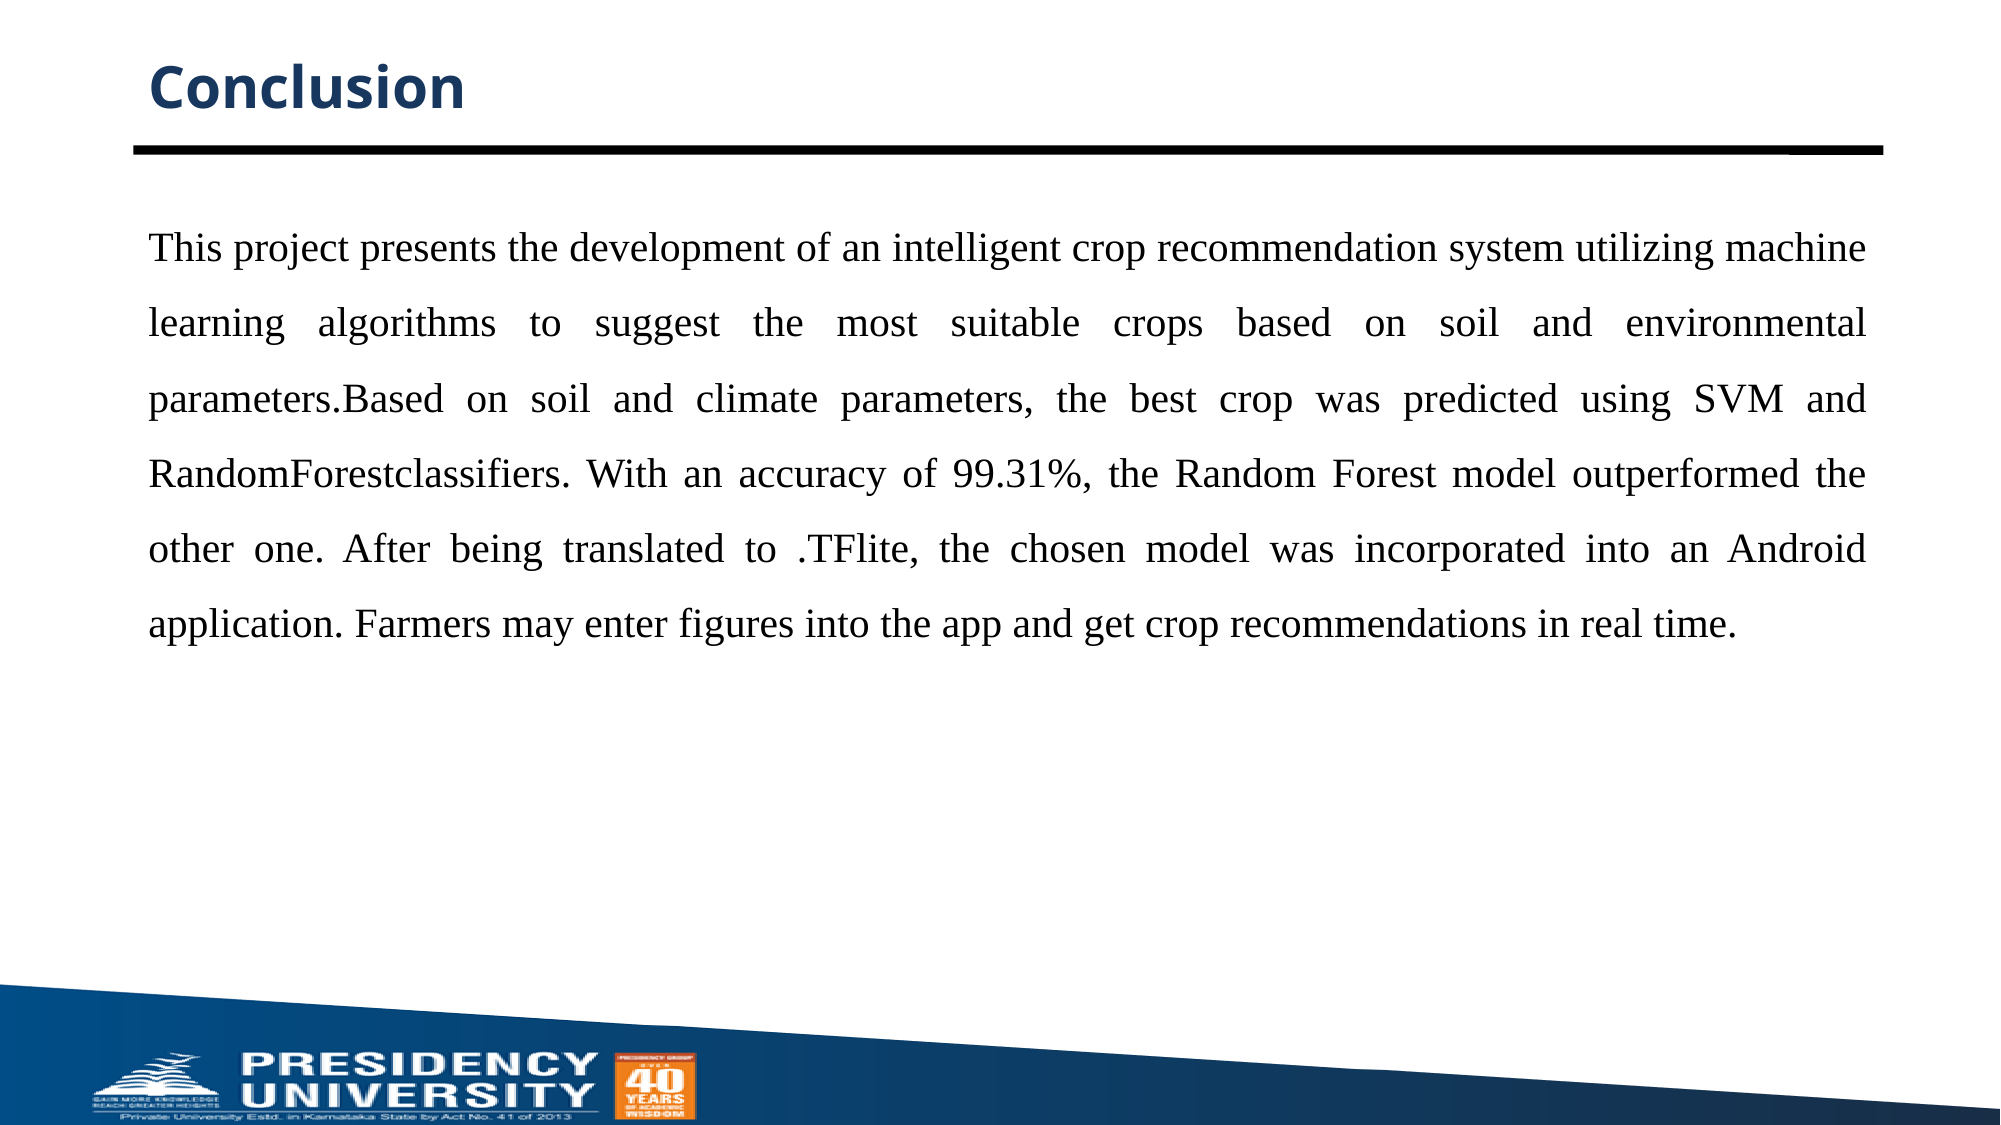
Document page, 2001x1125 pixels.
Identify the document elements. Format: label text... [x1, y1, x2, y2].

picture [0, 982, 2000, 1125]
title Conclusion [133, 45, 1884, 125]
list This project presents the development of an intelligent crop recommendation system utilizing machine learning algorithms to suggest the most suitable crops based on soil and environmental parameters.Based on soil and climate parameters, the best crop was predicted using SVM and RandomForestclassifiers. With an accuracy of 99.31%, the Random Forest model outperformed the other one. After being translated to .TFlite, the chosen model was incorporated into an Android application. Farmers may enter figures into the app and get crop recommendations in real time. [133, 187, 1884, 1000]
